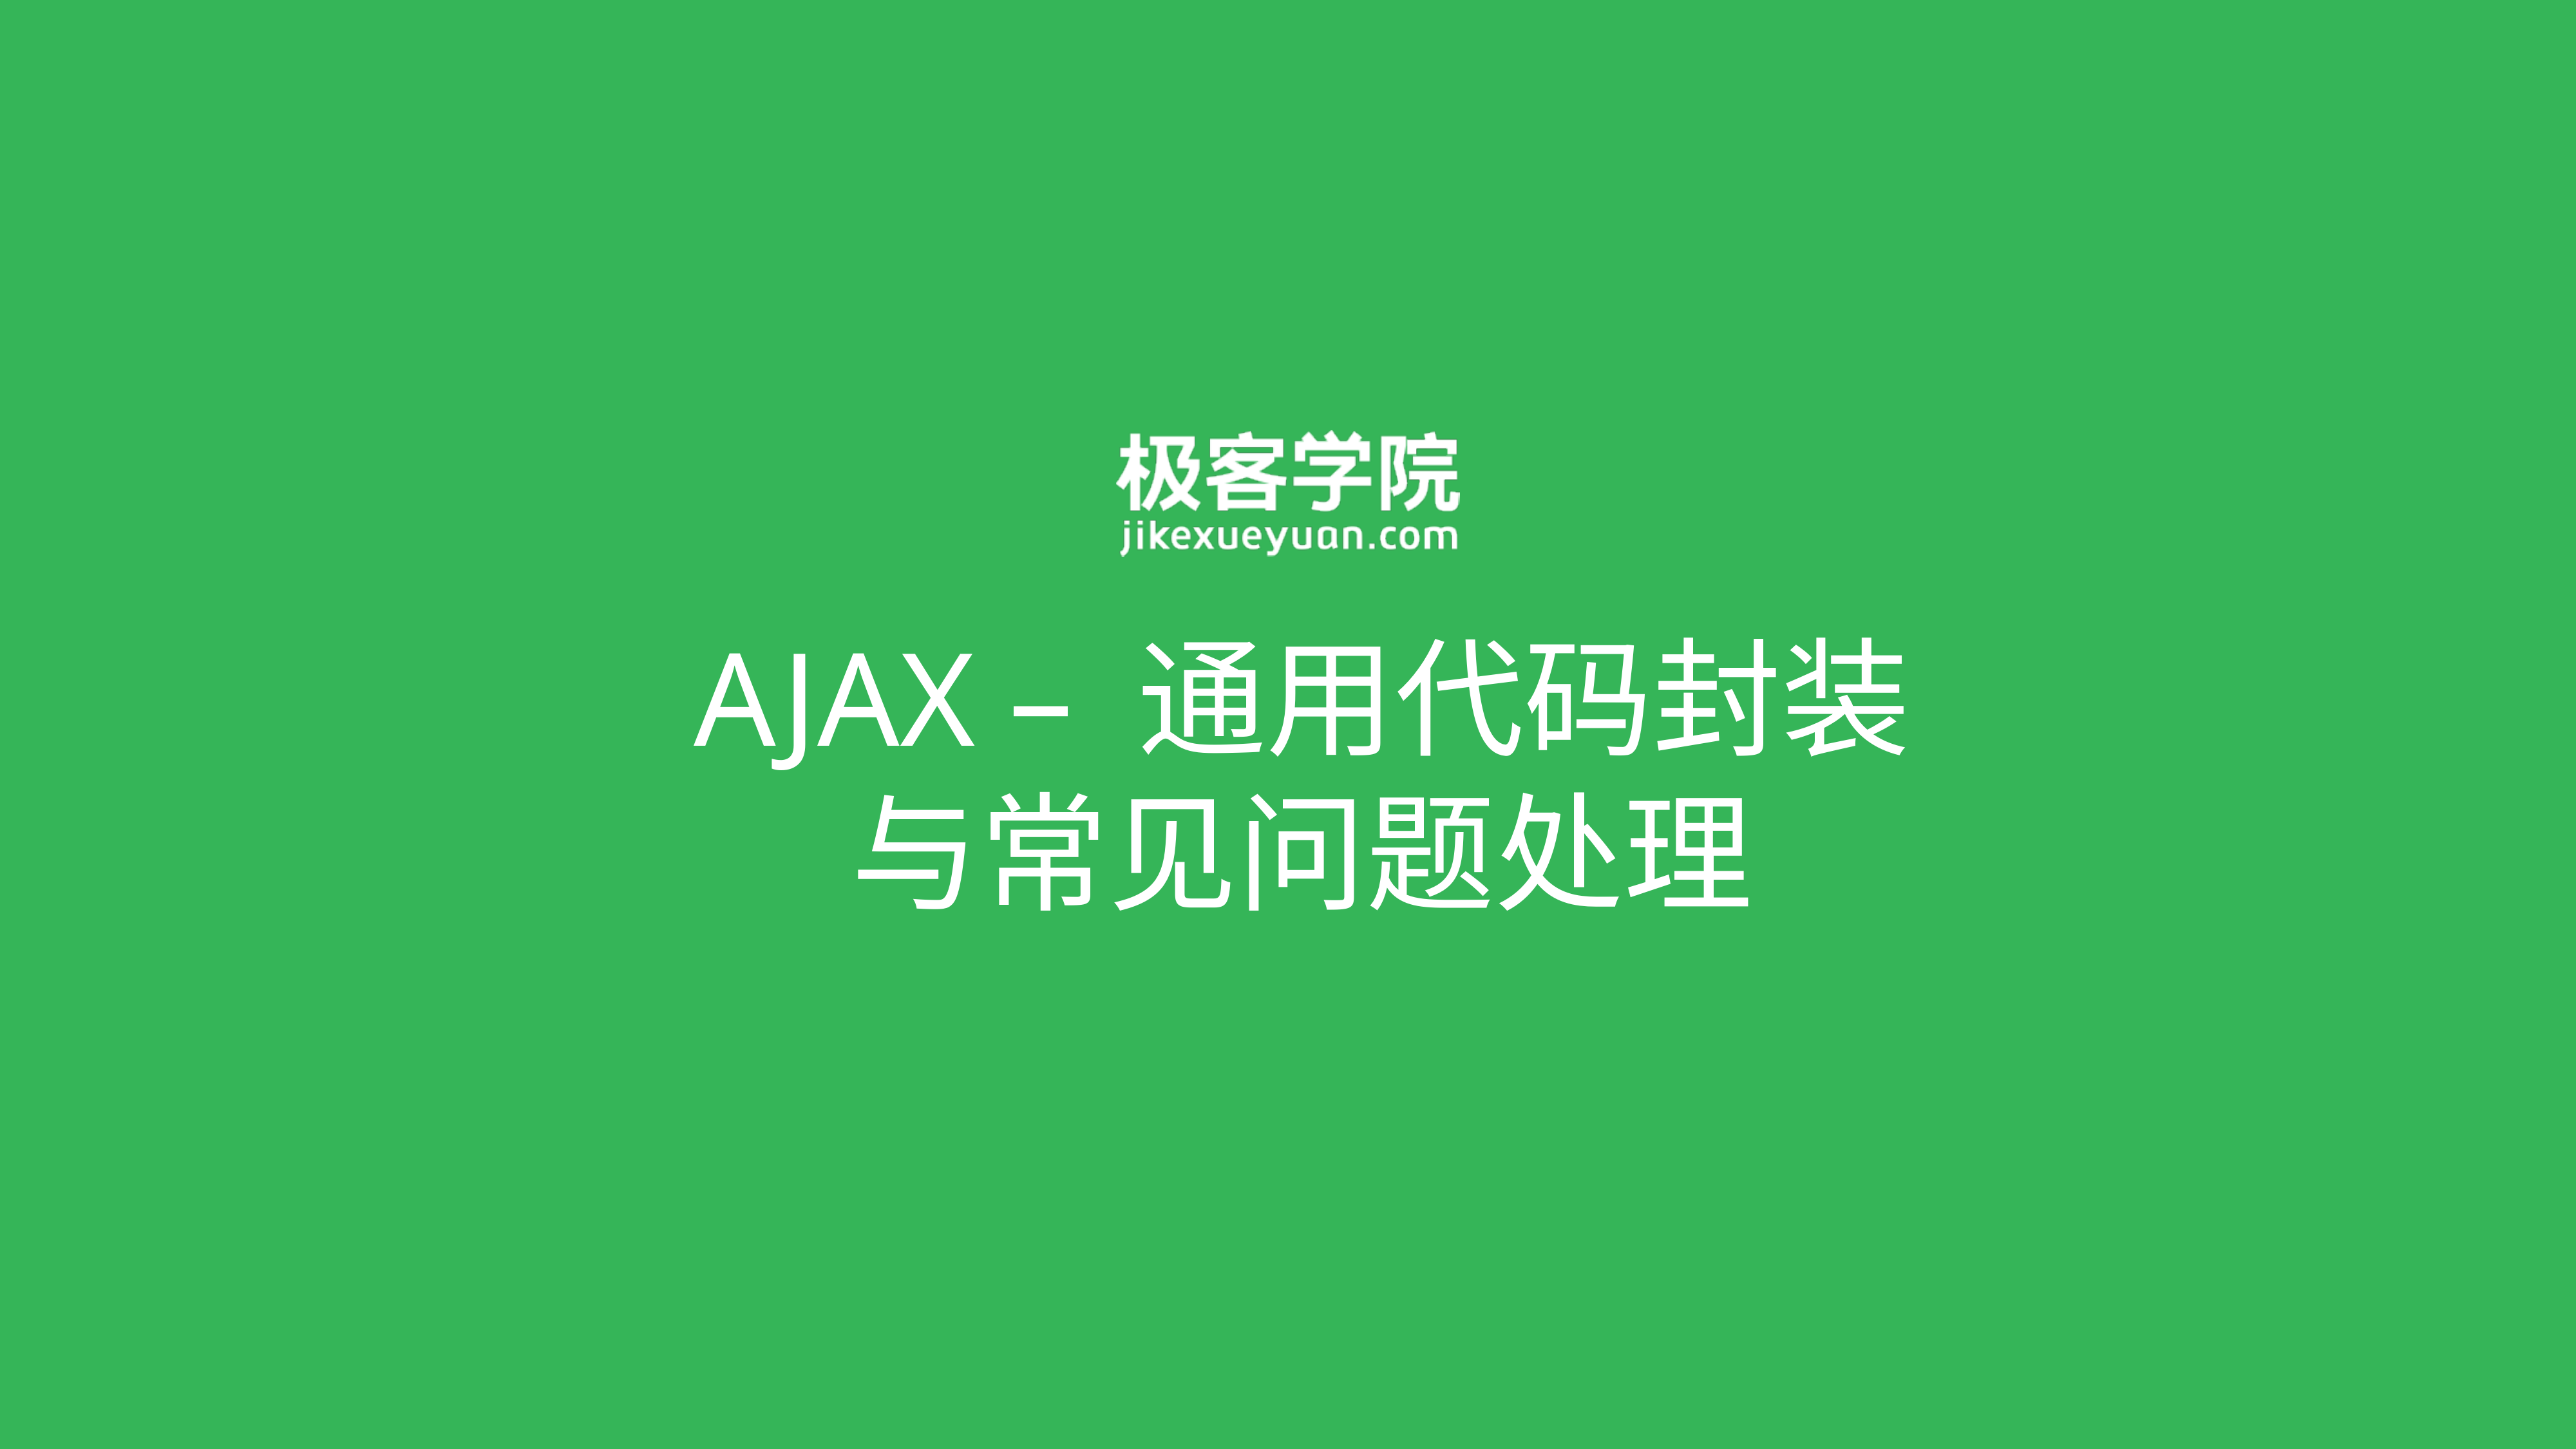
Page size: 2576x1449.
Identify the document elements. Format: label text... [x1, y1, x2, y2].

picture [1116, 430, 1460, 557]
title AJAX – 通用代码封装 与常见问题处理 [199, 616, 2405, 930]
